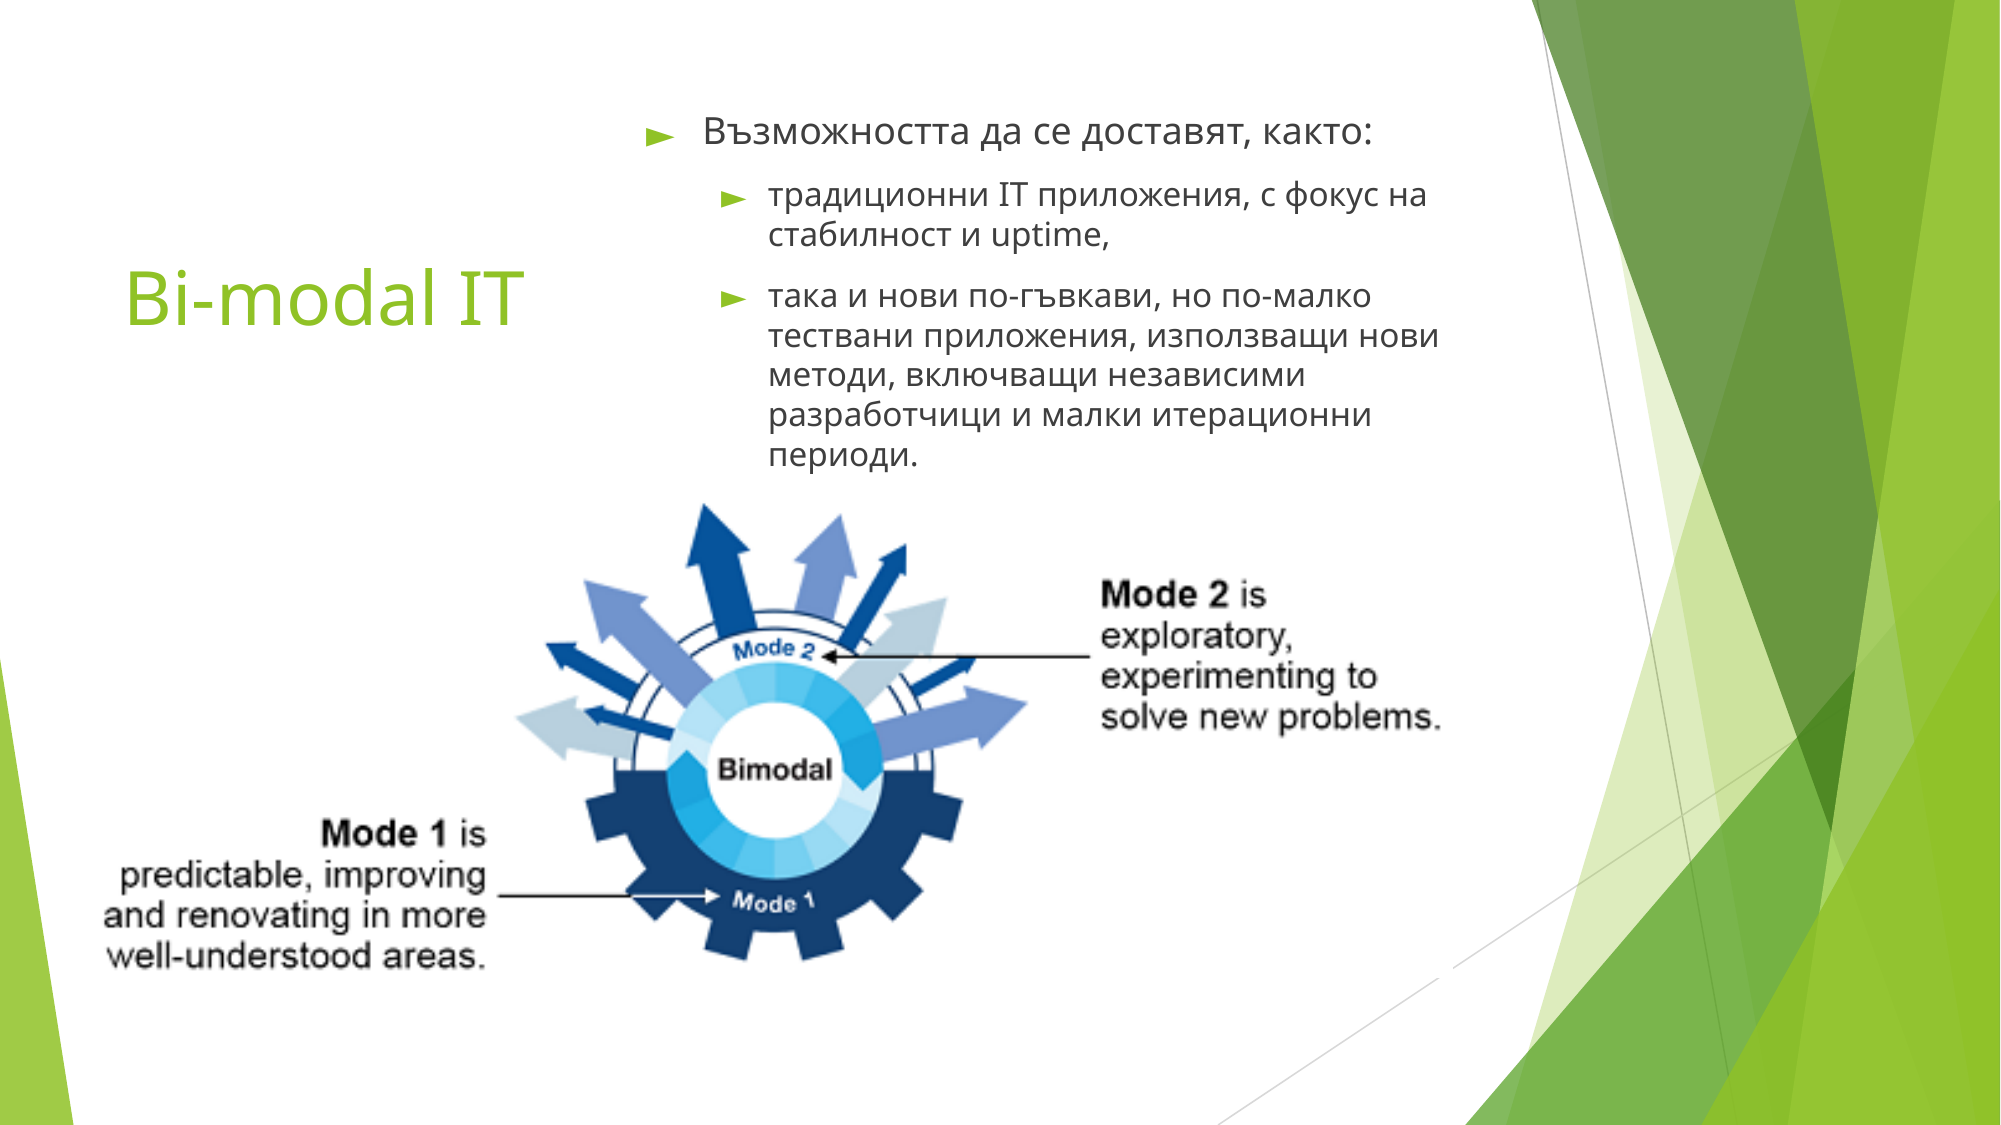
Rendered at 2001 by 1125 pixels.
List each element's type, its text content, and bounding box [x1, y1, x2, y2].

title Bi-modal IT [108, 99, 591, 491]
list Възможността да се доставят, както: традиционни IT приложения, с фокус на стабилност и uptime, така и нови по-гъвкави, но по-малко тествани приложения, използващи нови методи, включващи независими разработчици и малки итерационни периоди. [631, 99, 1521, 627]
picture [87, 492, 1454, 978]
